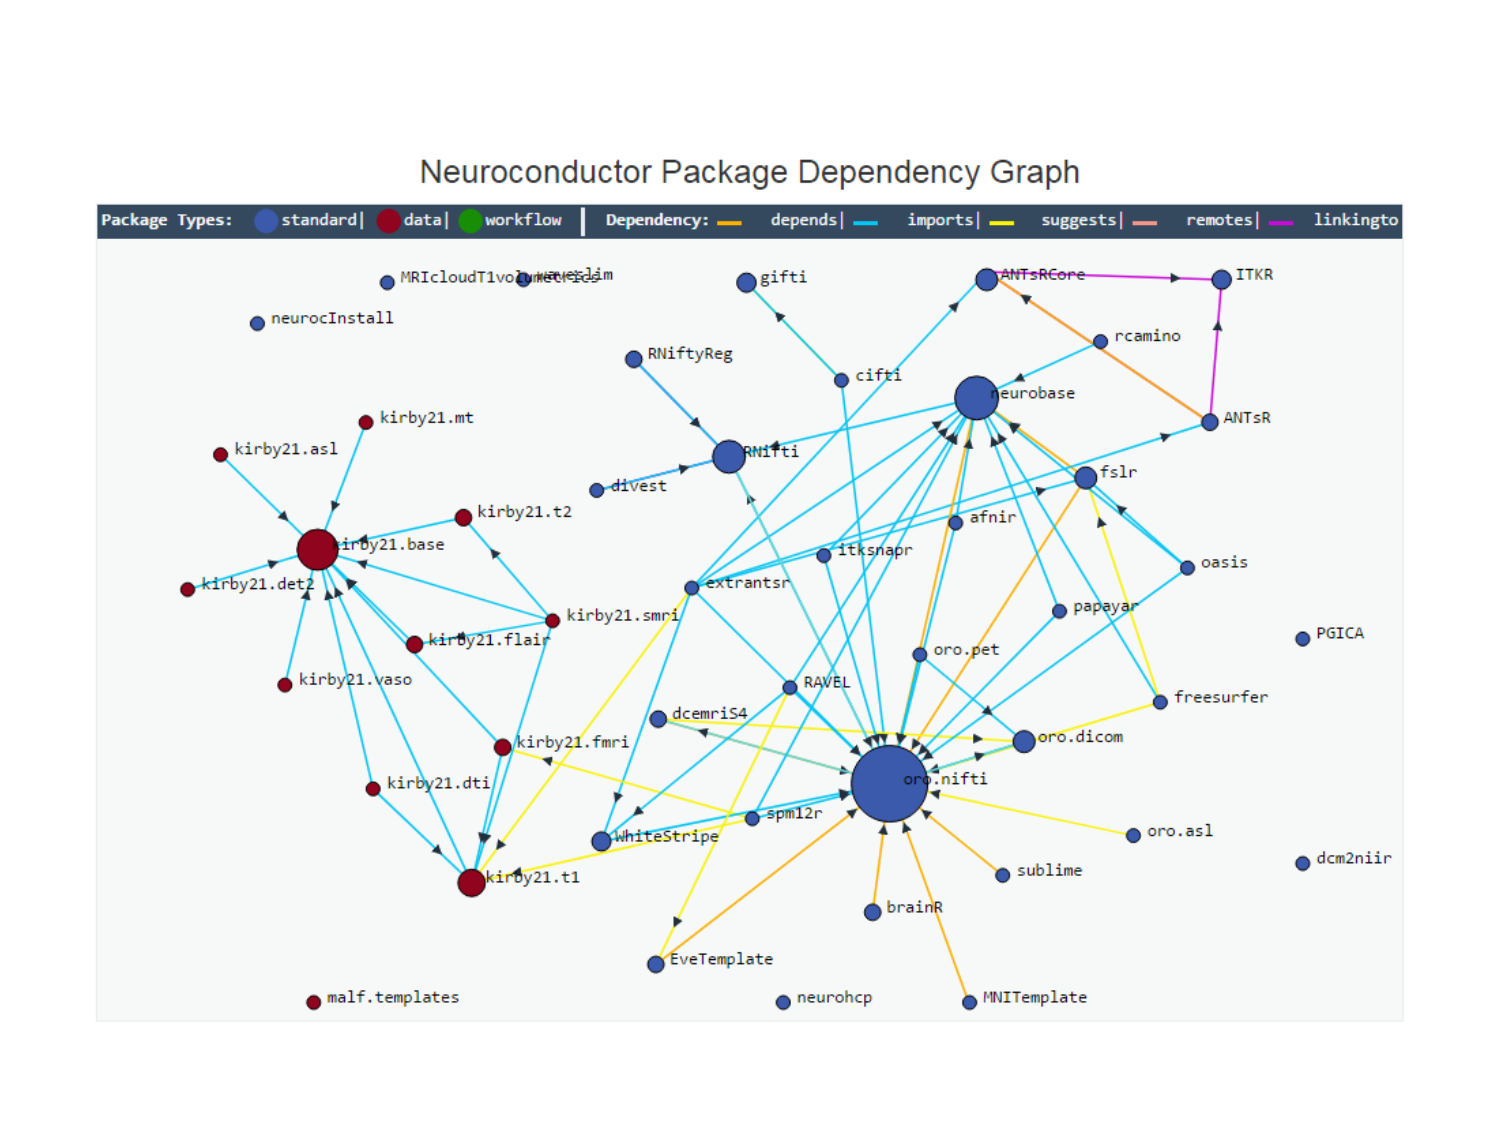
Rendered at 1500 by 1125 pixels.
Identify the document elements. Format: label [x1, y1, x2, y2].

picture [39, 149, 1463, 1030]
